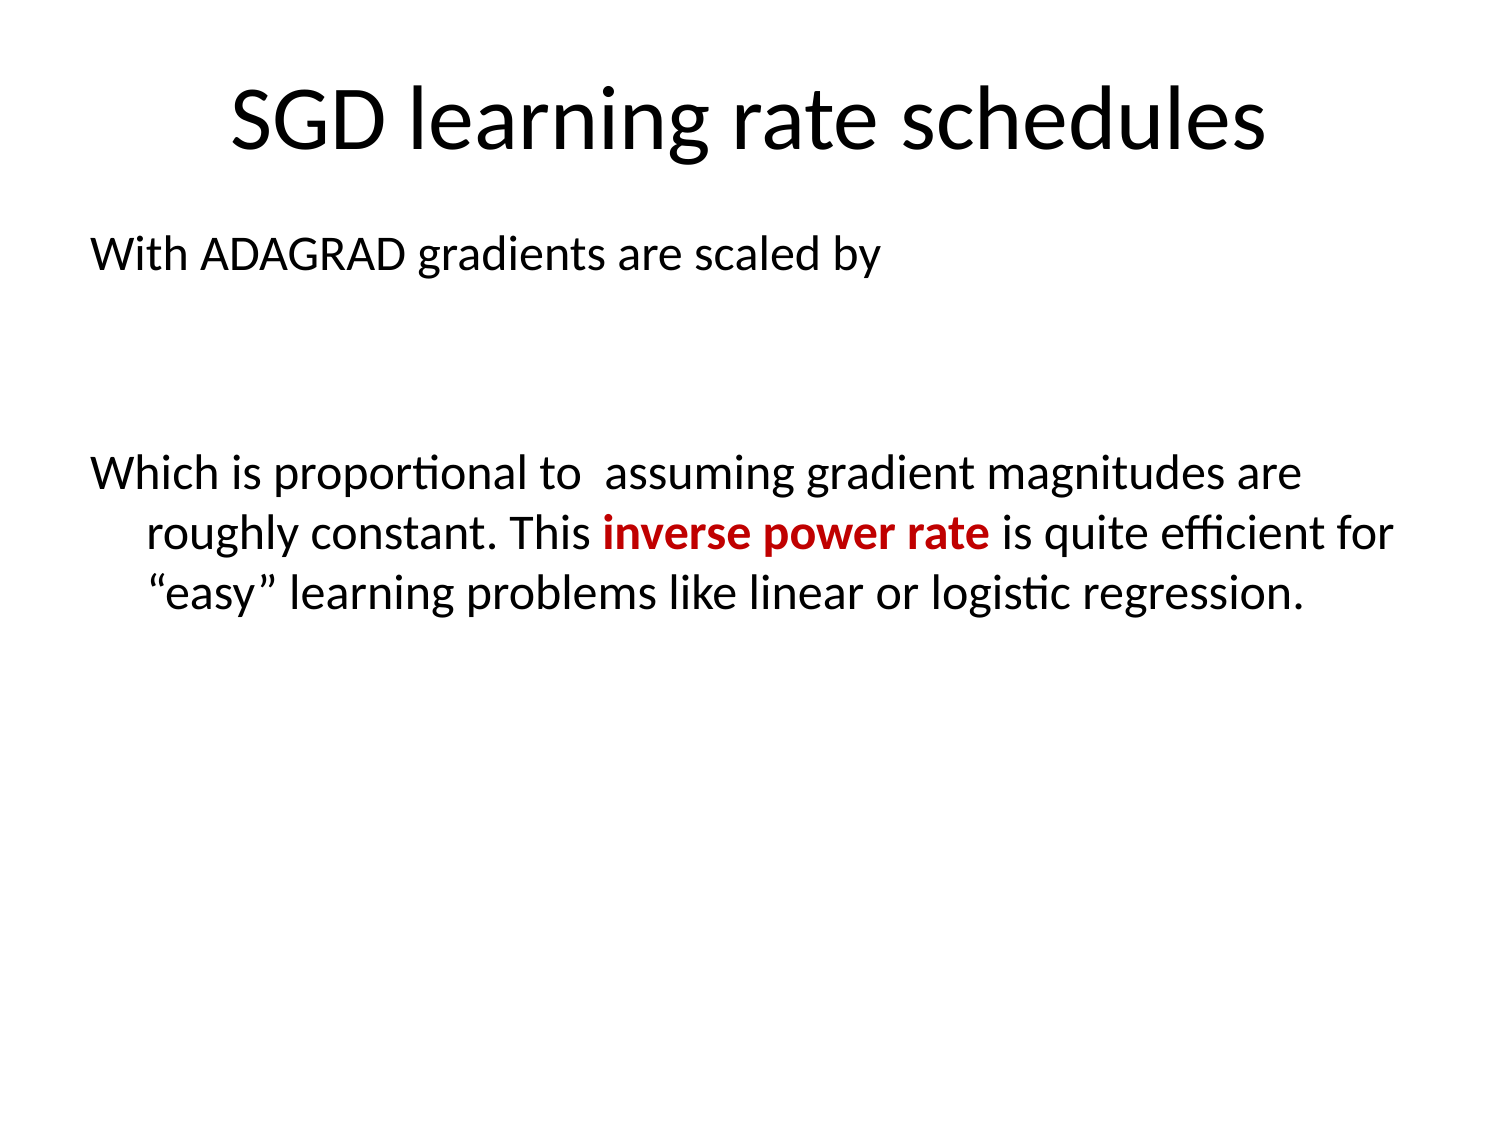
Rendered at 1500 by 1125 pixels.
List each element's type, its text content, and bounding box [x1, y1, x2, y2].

title SGD learning rate schedules [75, 29, 1425, 197]
